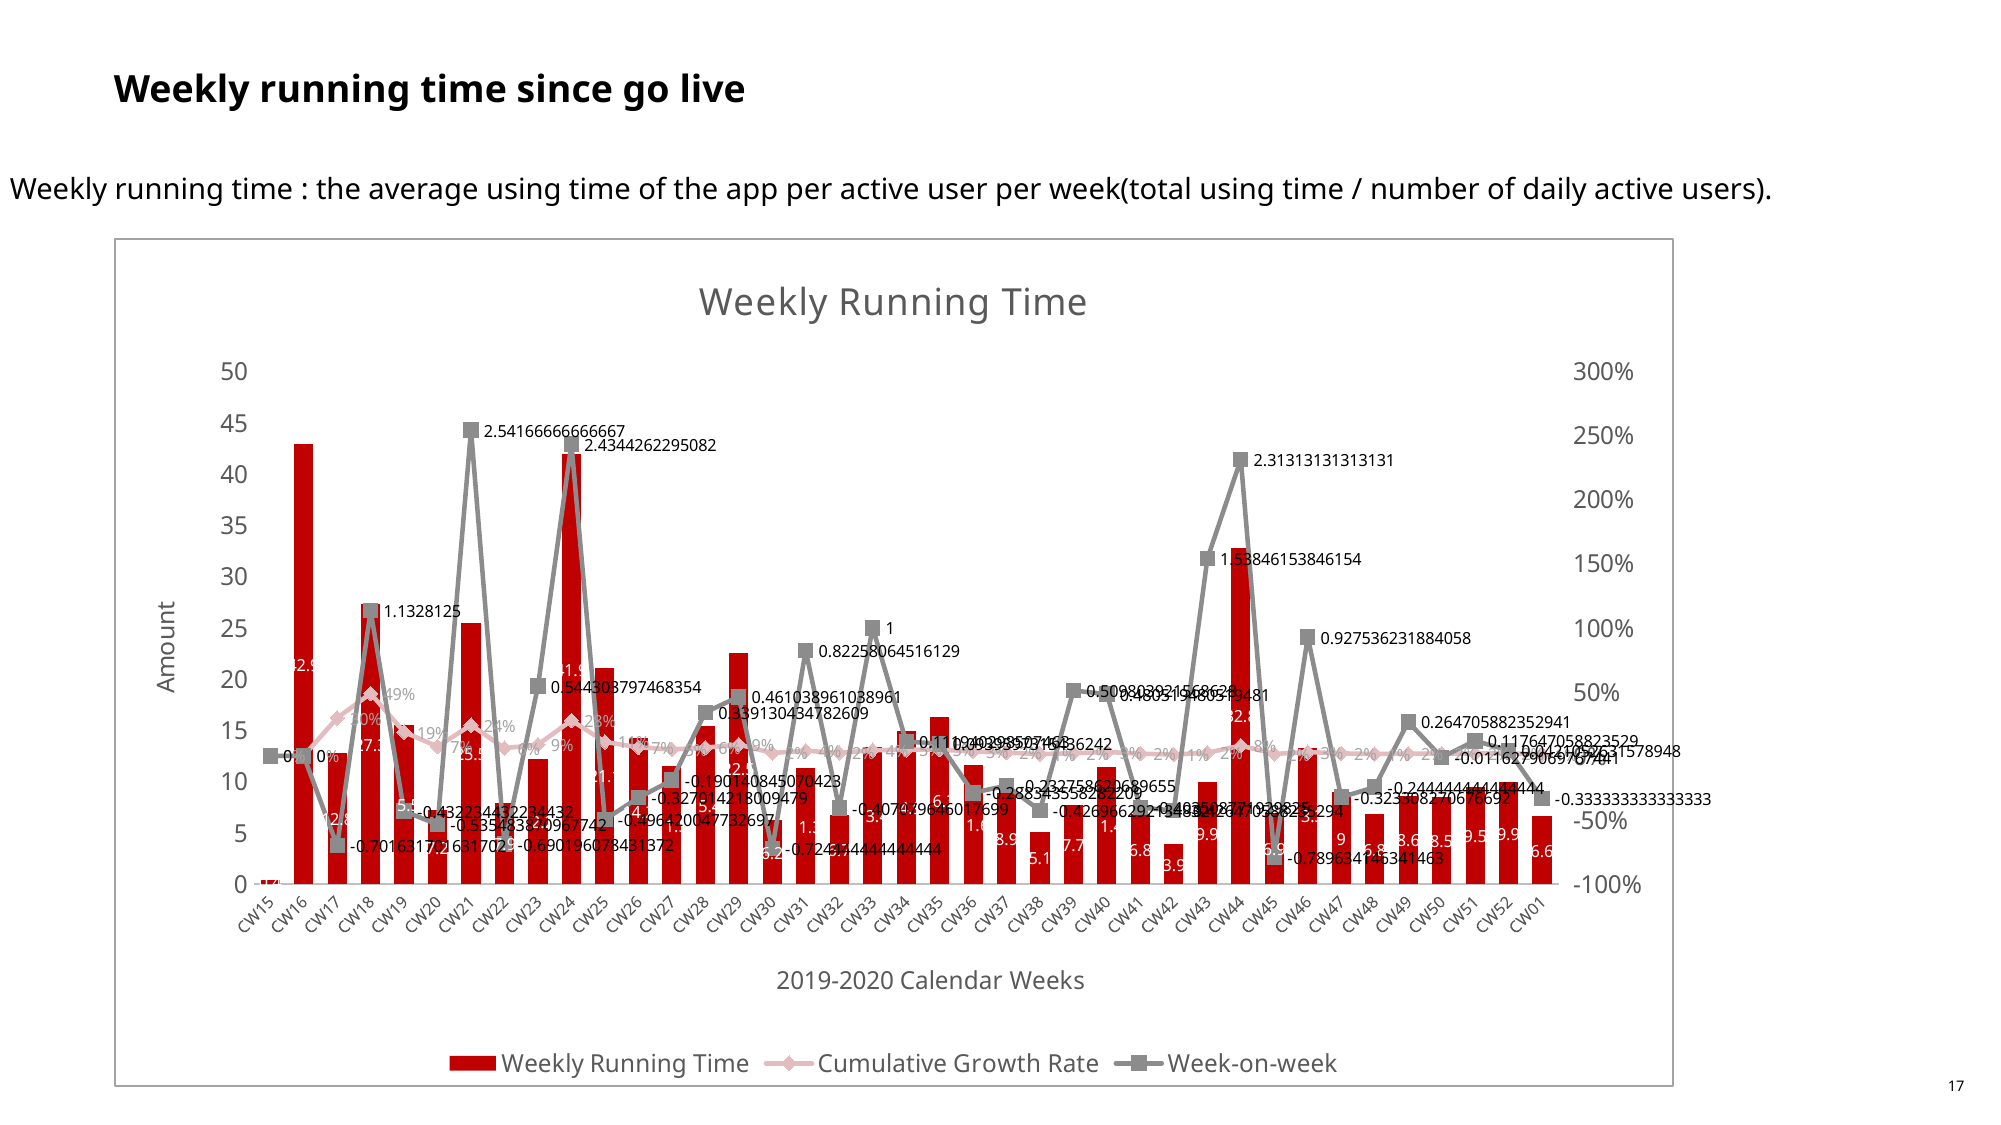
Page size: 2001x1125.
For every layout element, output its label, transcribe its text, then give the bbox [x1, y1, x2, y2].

text_box Weekly running time : the average using time of the app per active user per week(total using time / number of daily active users). [9, 166, 1774, 205]
title Weekly running time since go live [114, 60, 1975, 161]
chart [113, 237, 1713, 1088]
